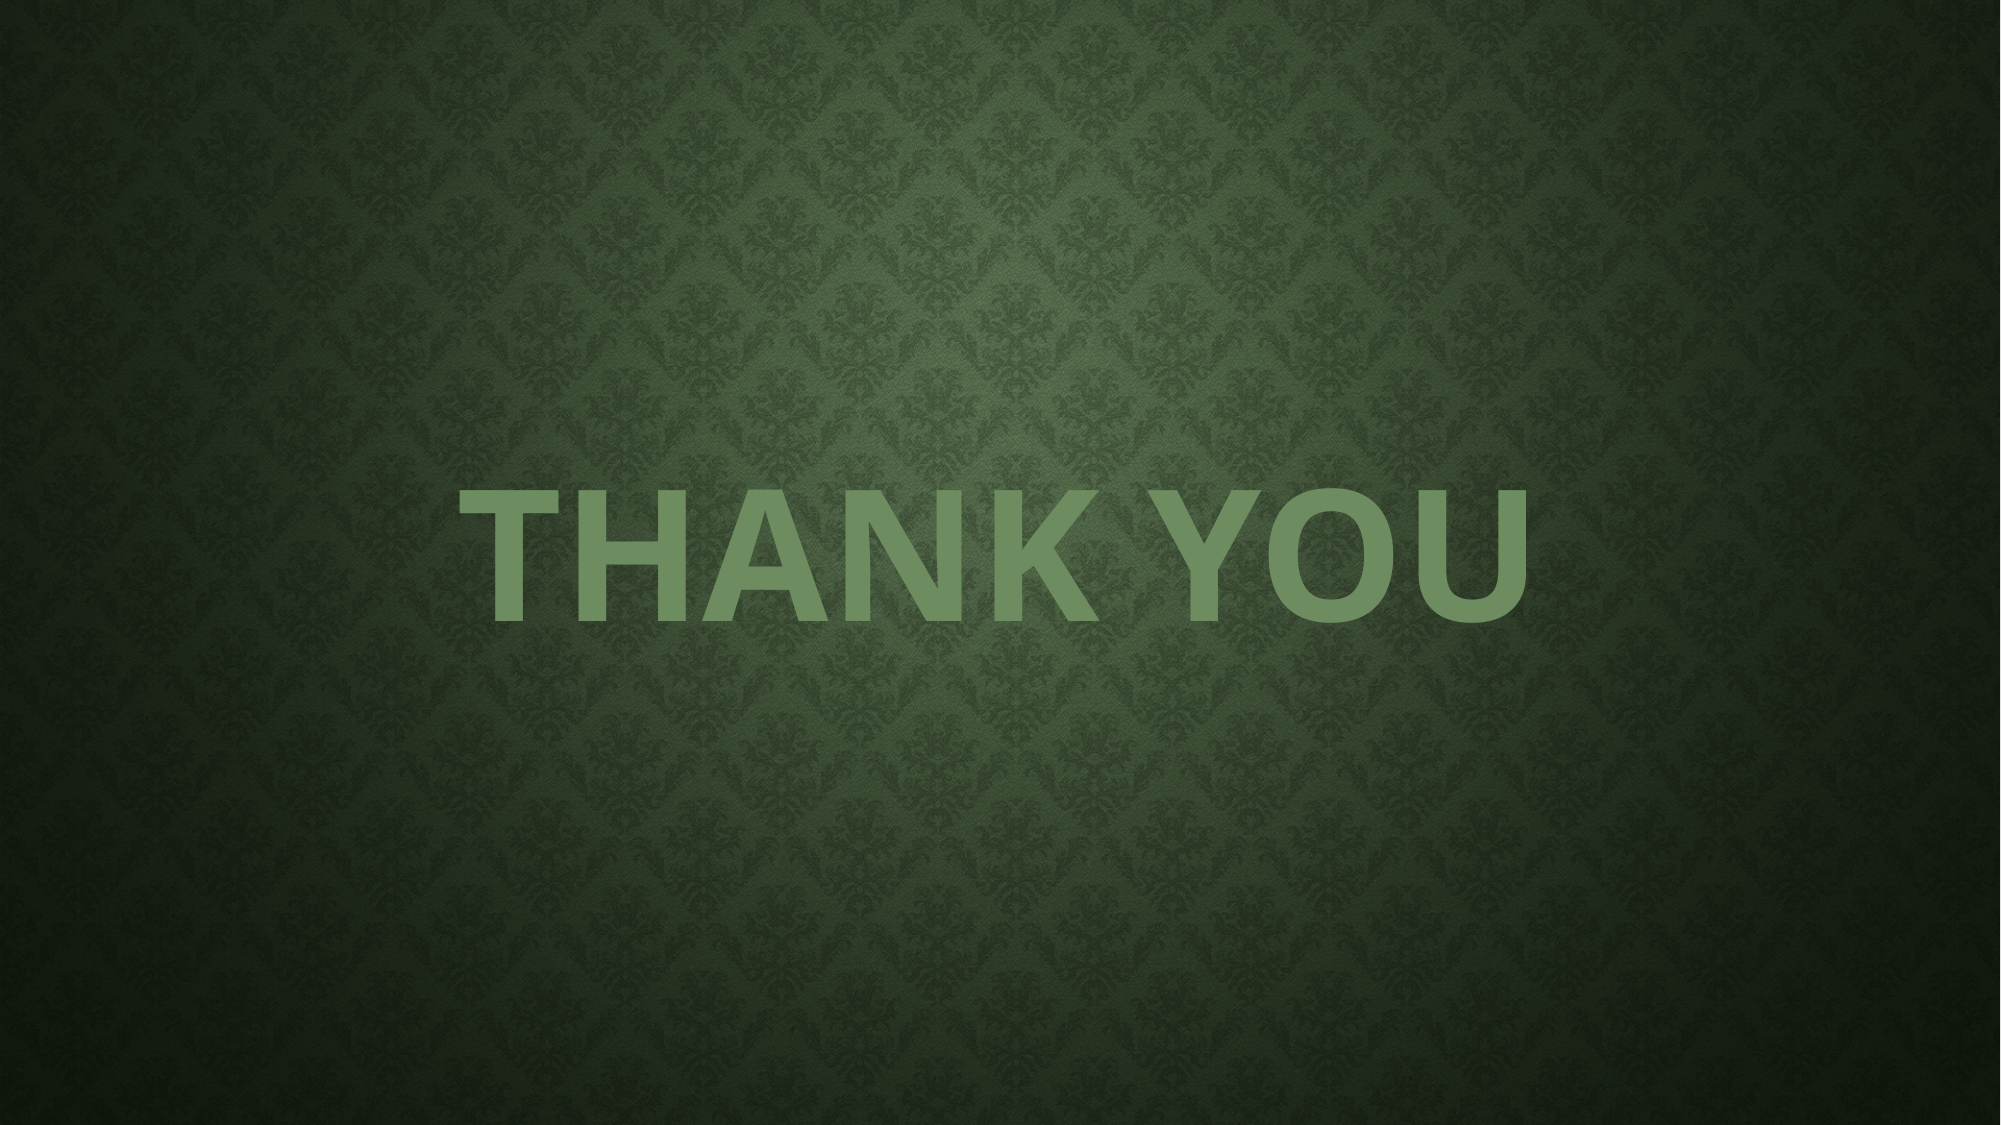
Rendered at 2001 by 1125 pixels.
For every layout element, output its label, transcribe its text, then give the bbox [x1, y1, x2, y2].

title Thank YOU [150, 416, 1850, 709]
